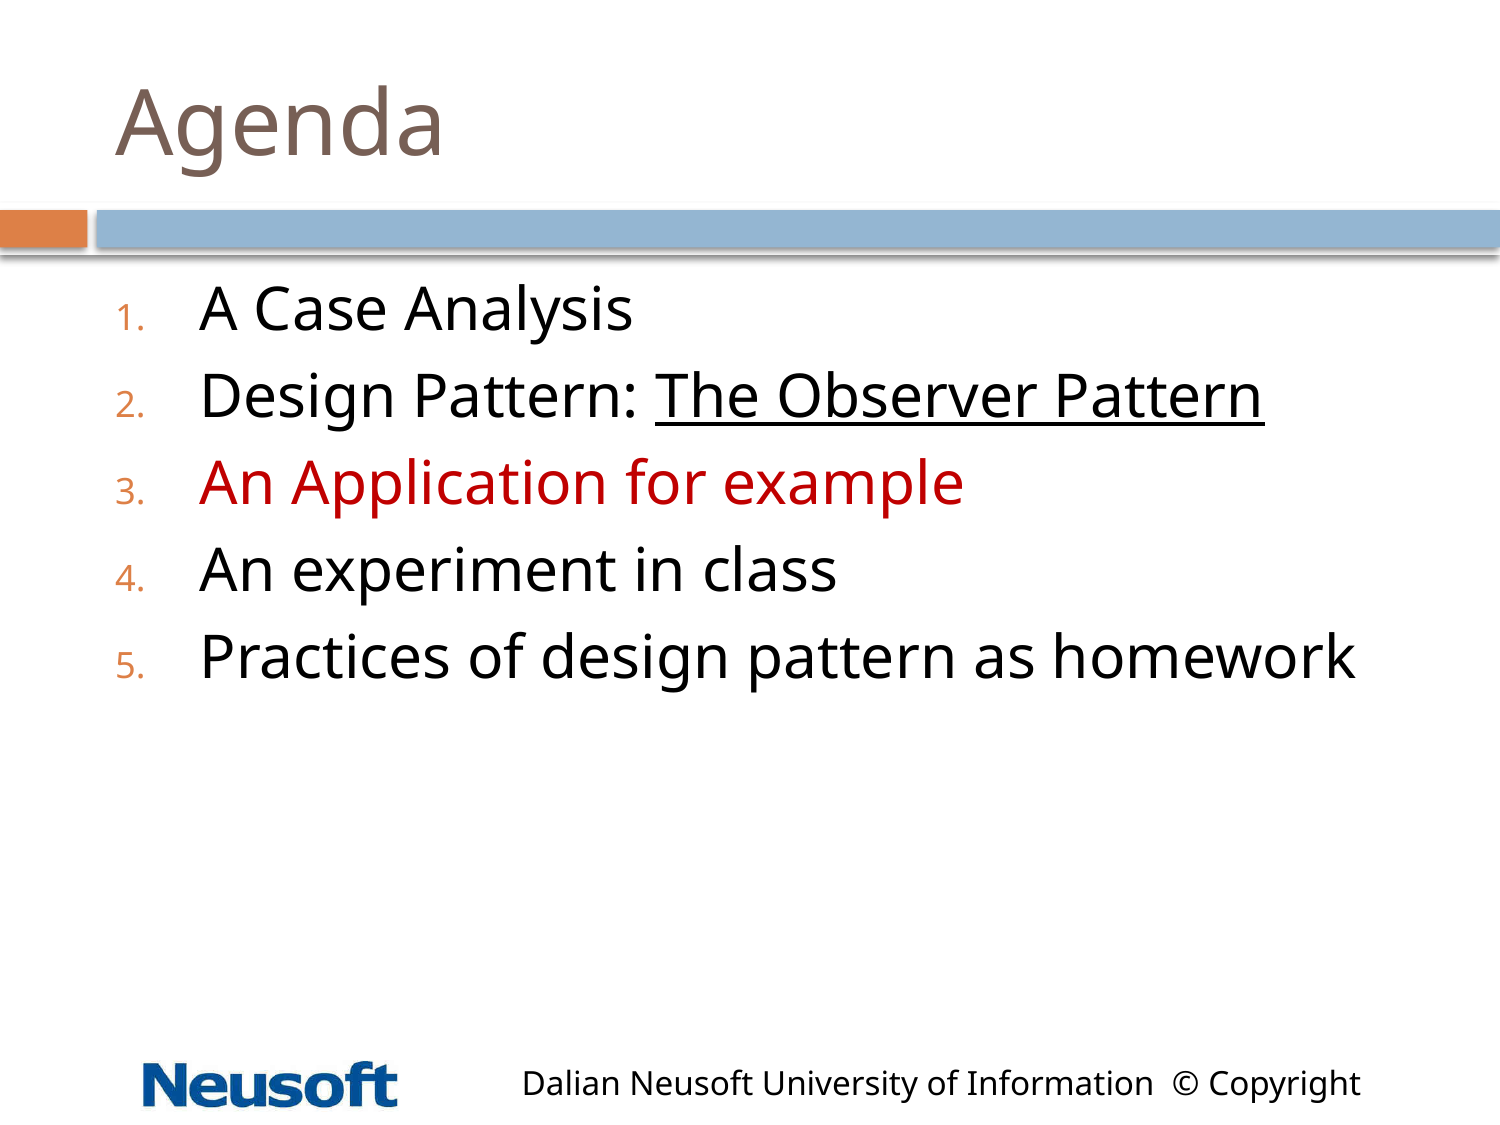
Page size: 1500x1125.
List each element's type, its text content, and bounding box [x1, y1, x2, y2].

list A Case Analysis Design Pattern: The Observer Pattern An Application for example An experiment in class Practices of design pattern as homework [100, 262, 1438, 1000]
picture [140, 1054, 399, 1114]
text_box Dalian Neusoft University of Information © Copyright [506, 1054, 1378, 1110]
title Agenda [100, 37, 1438, 200]
